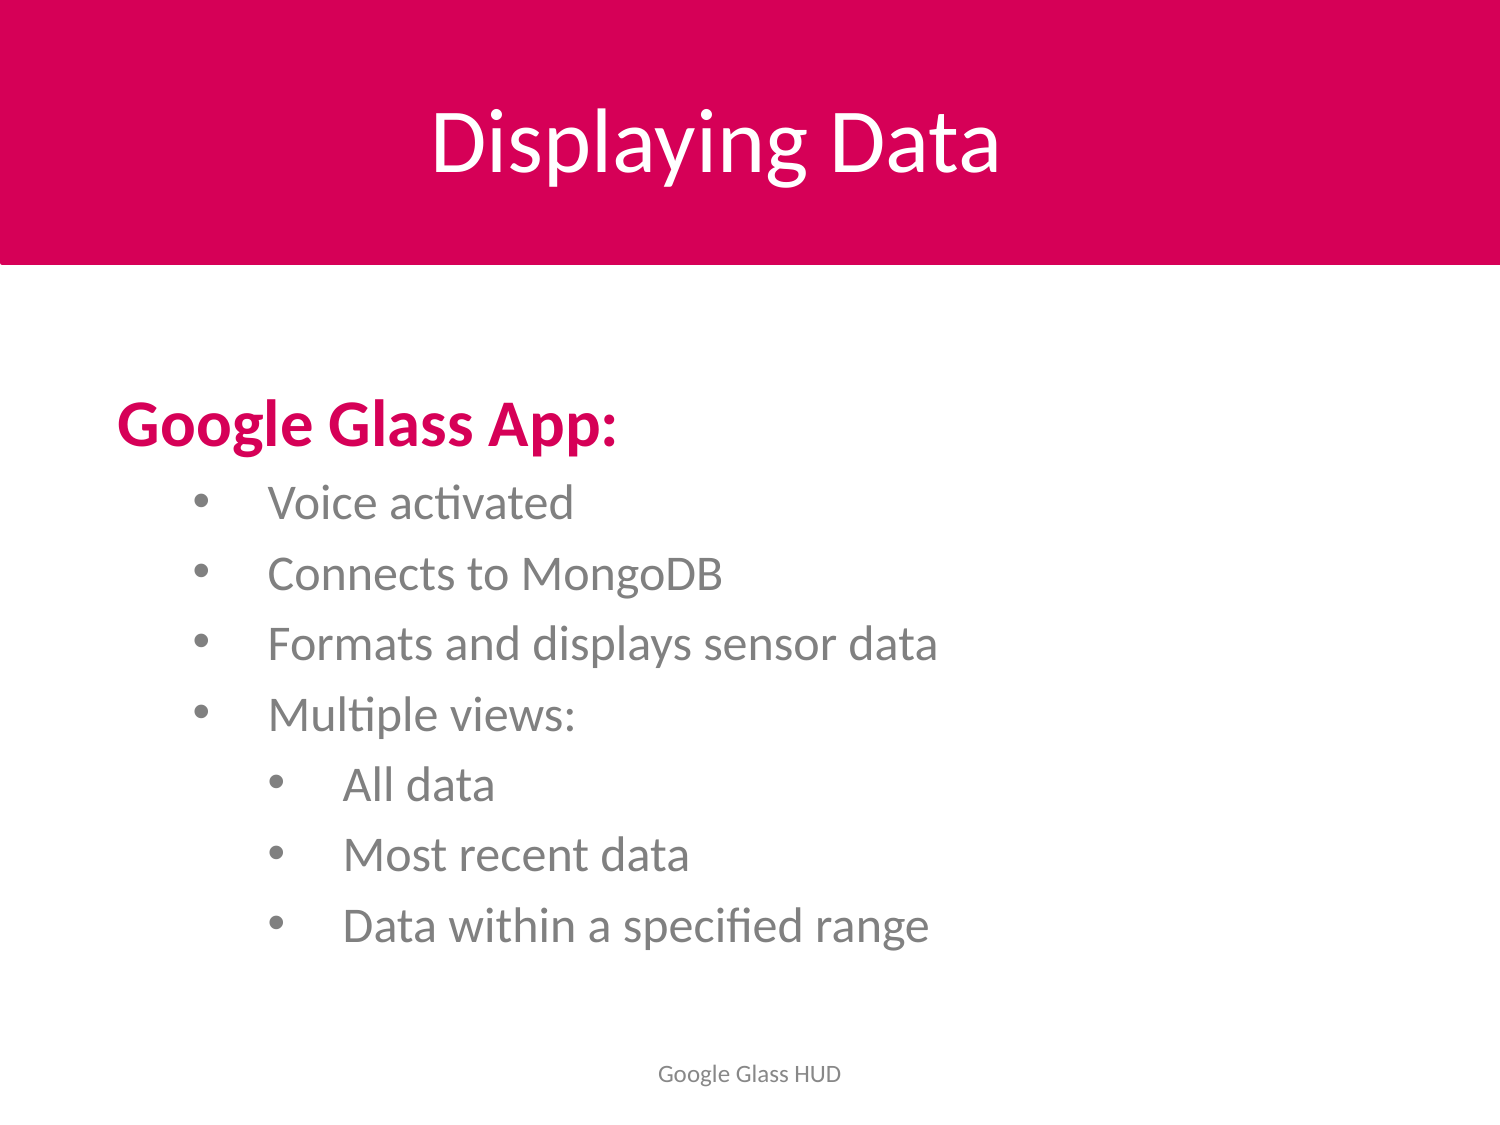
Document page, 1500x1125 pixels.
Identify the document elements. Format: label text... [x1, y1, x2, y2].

text_box Google Glass HUD [512, 1057, 988, 1088]
text_box Displaying Data [422, 73, 1078, 199]
text_box [1, 0, 1500, 263]
list Google Glass App: Voice activated Connects to MongoDB Formats and displays sensor data Multiple views: All data Most recent data Data within a specified range [109, 373, 1449, 961]
